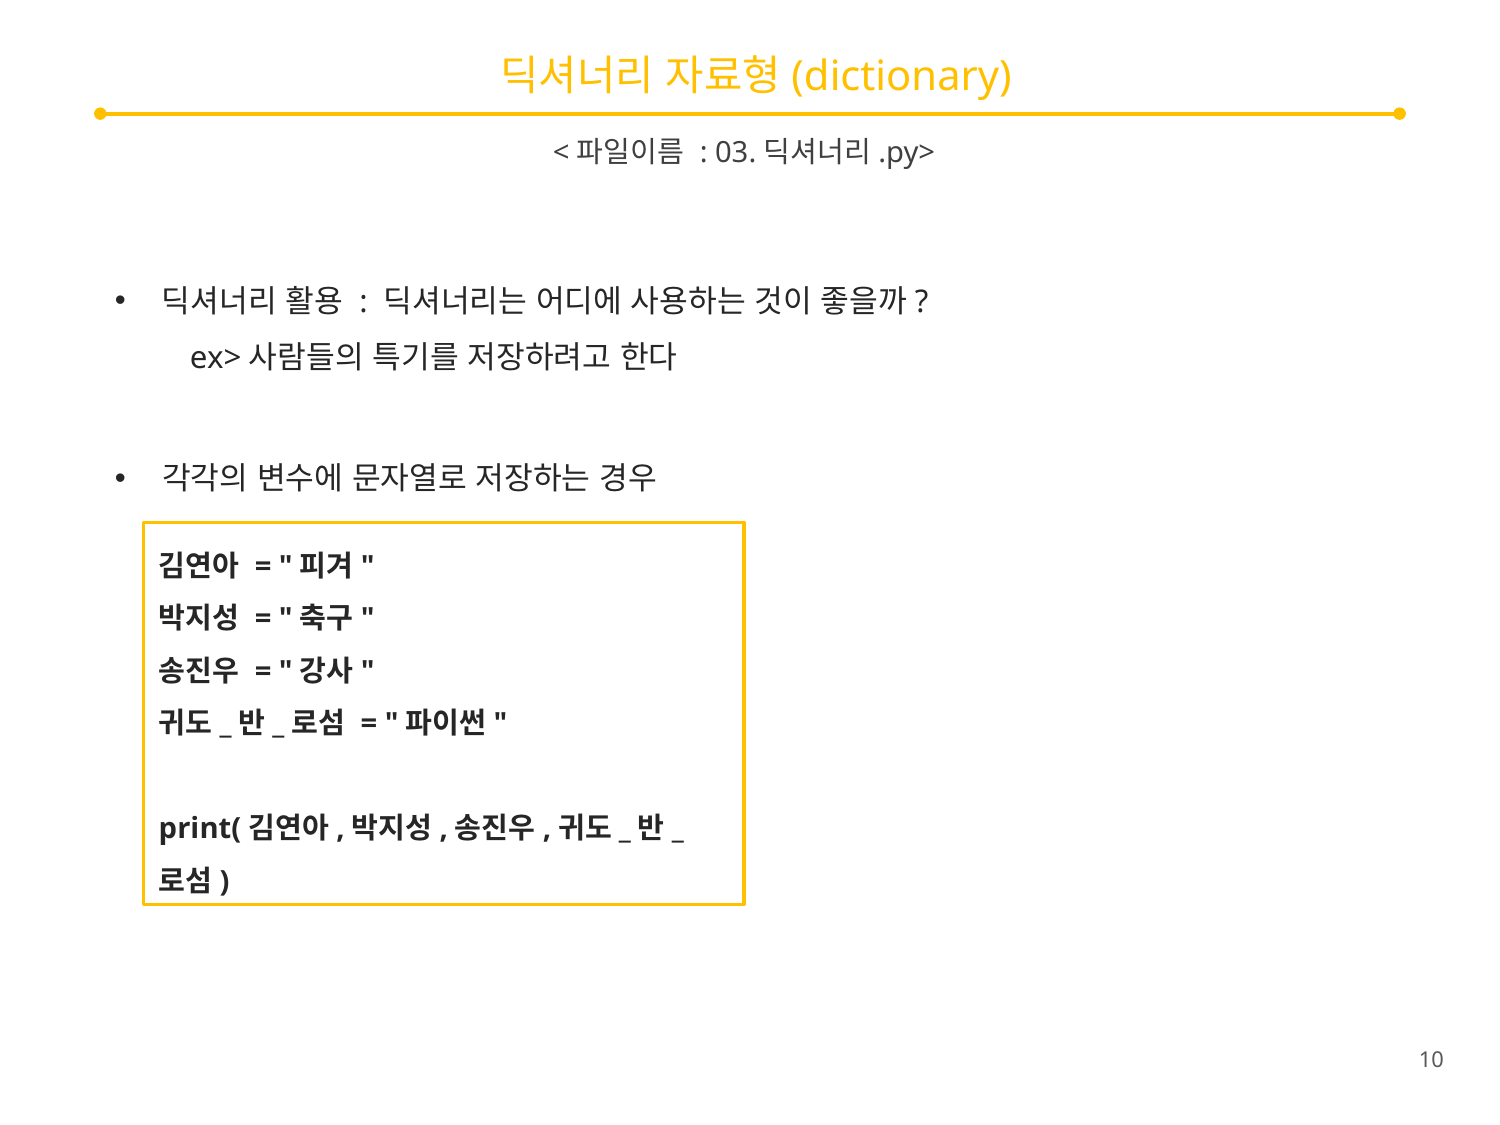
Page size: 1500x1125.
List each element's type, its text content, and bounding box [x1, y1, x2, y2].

text_box 딕셔너리 활용 : 딕셔너리는 어디에 사용하는 것이 좋을까? ex>사람들의 특기를 저장하려고 한다 [100, 255, 1140, 383]
title 딕셔너리 자료형(dictionary) [123, 45, 1388, 102]
text_box 김연아 = "피겨" 박지성 = "축구" 송진우 = "강사" 귀도_반_로섬 = "파이썬" print(김연아,박지성,송진우,귀도_반_로섬) [143, 522, 744, 905]
text_box 각각의 변수에 문자열로 저장하는 경우 [100, 432, 680, 504]
text_box <파일이름 : 03.딕셔너리.py> [100, 125, 1388, 176]
